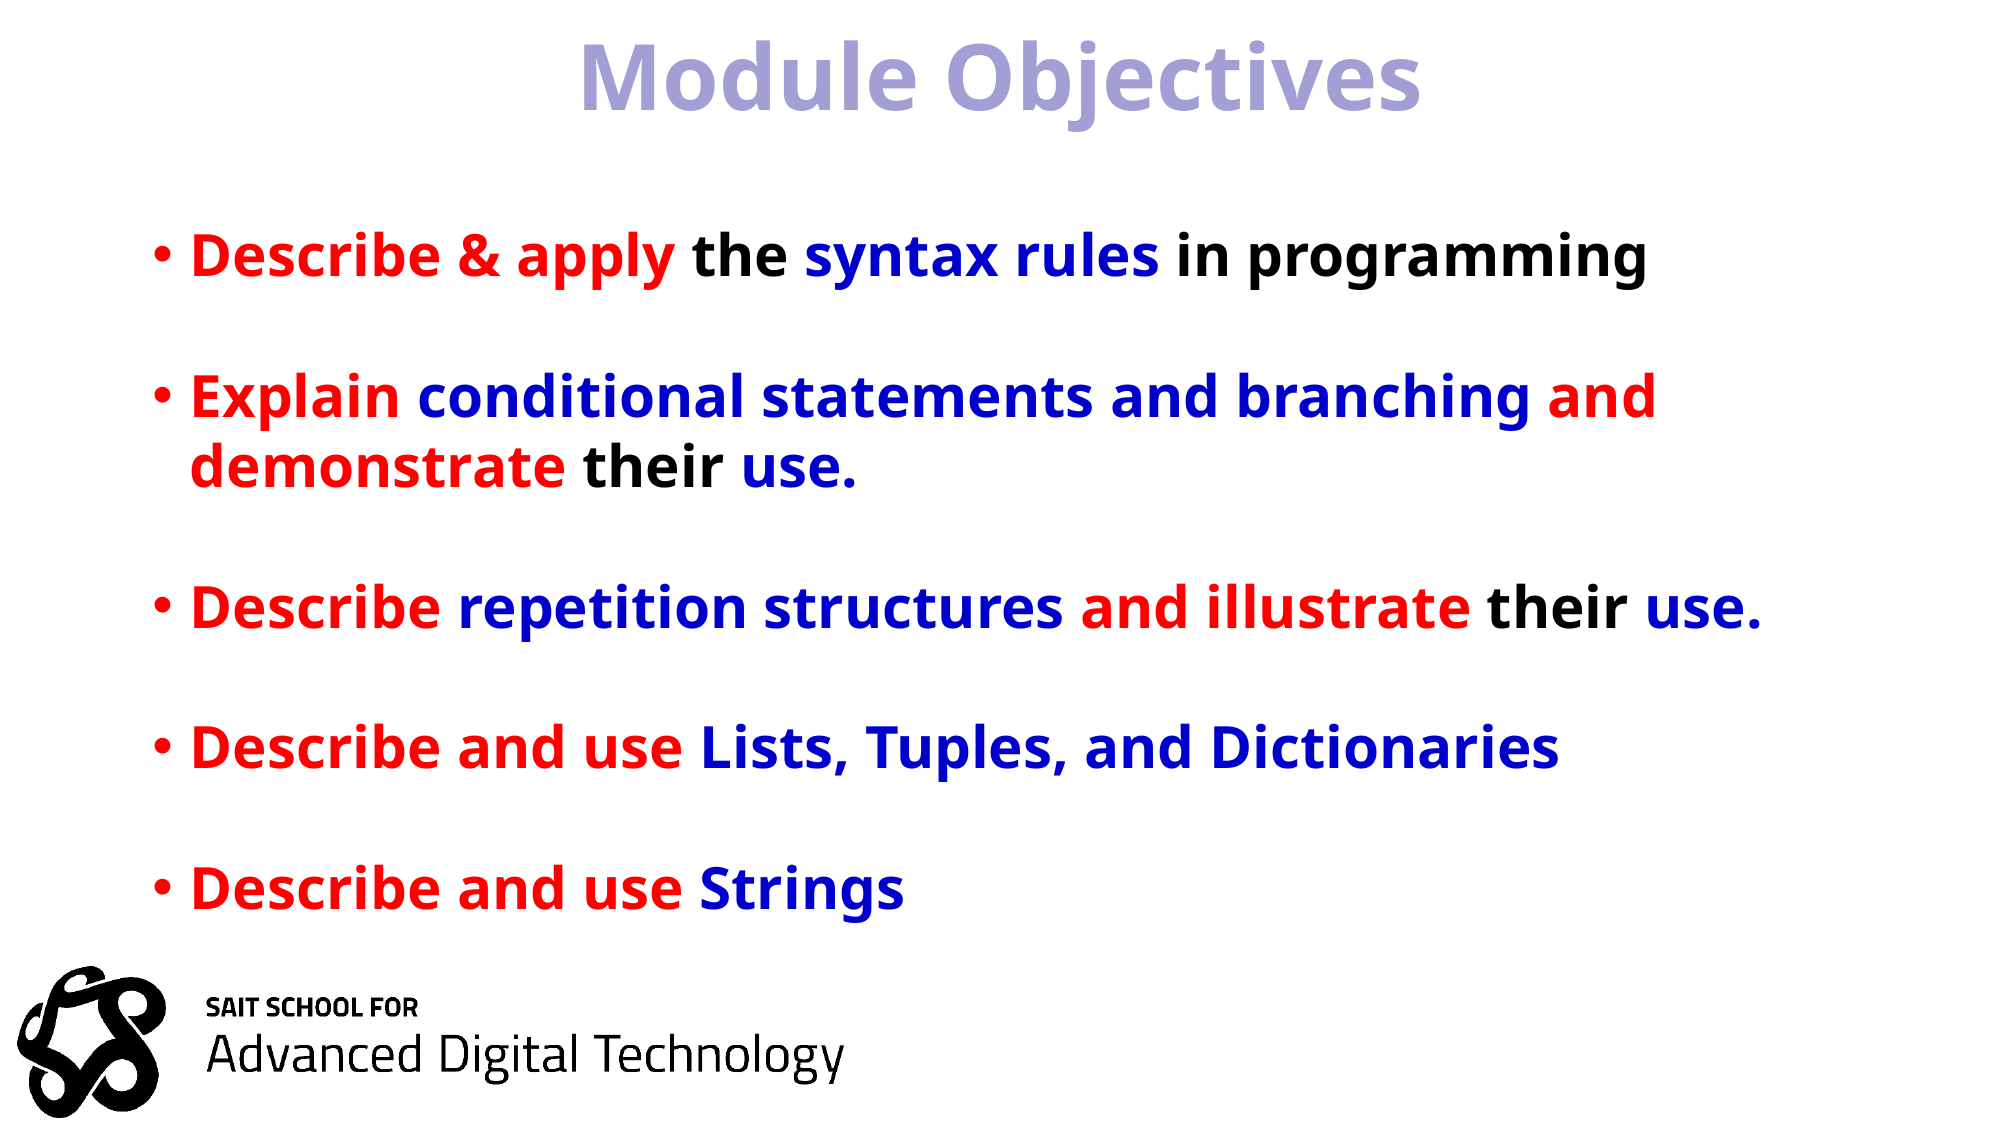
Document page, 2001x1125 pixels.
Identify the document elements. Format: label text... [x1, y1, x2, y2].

title Module Objectives [0, 0, 2000, 163]
list Describe & apply the syntax rules in programming Explain conditional statements and branching and demonstrate their use. Describe repetition structures and illustrate their use. Describe and use Lists, Tuples, and Dictionaries Describe and use Strings [137, 211, 1894, 938]
picture [17, 966, 844, 1118]
